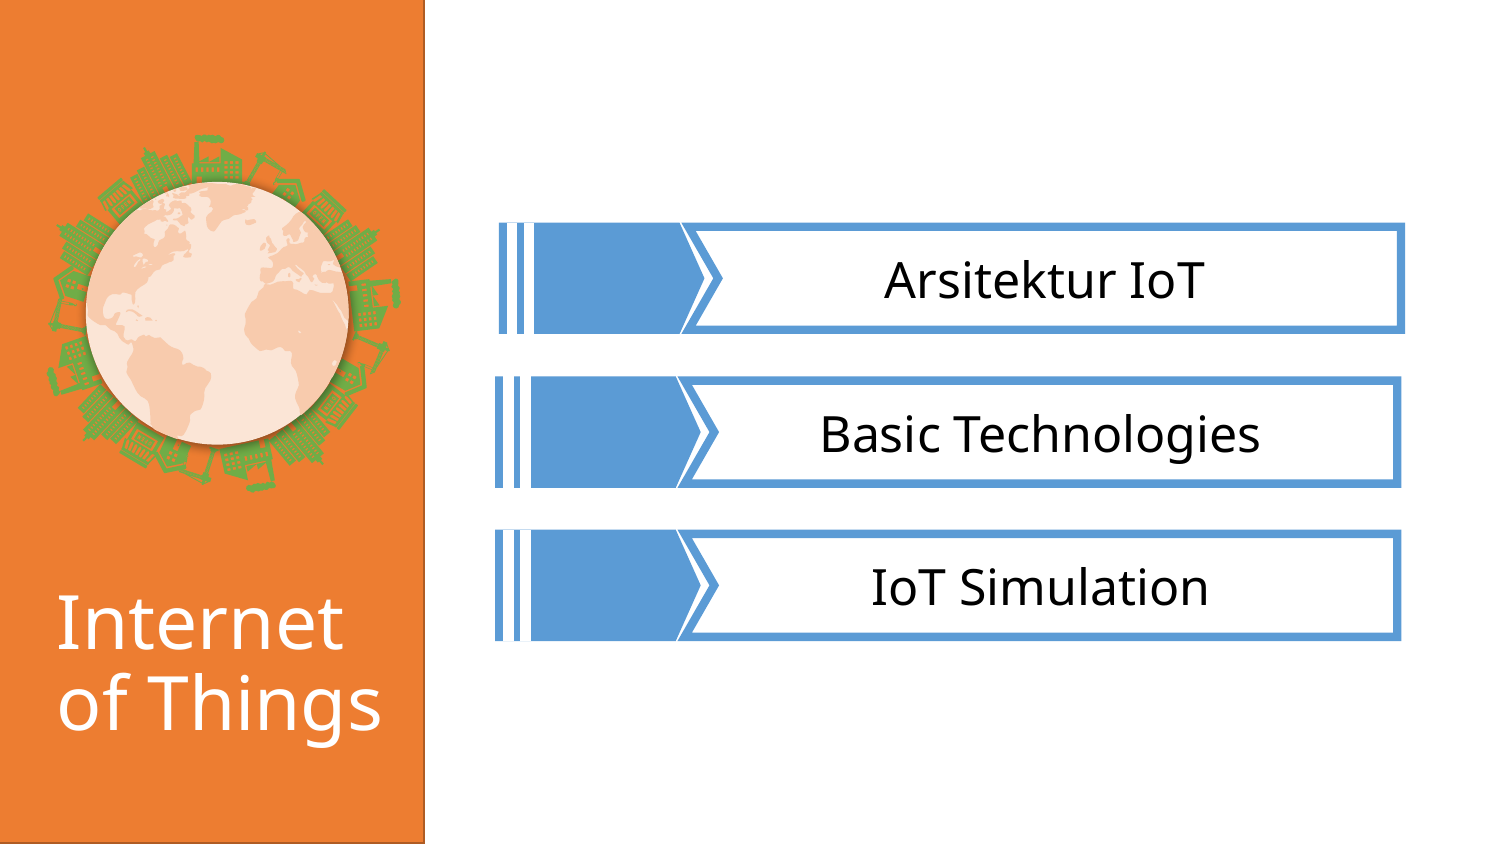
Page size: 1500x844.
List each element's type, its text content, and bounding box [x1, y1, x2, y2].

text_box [499, 533, 1398, 637]
text_box [0, 0, 425, 844]
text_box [499, 380, 1398, 484]
text_box Internet of Things [42, 555, 419, 776]
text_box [47, 134, 400, 492]
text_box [502, 226, 1401, 330]
